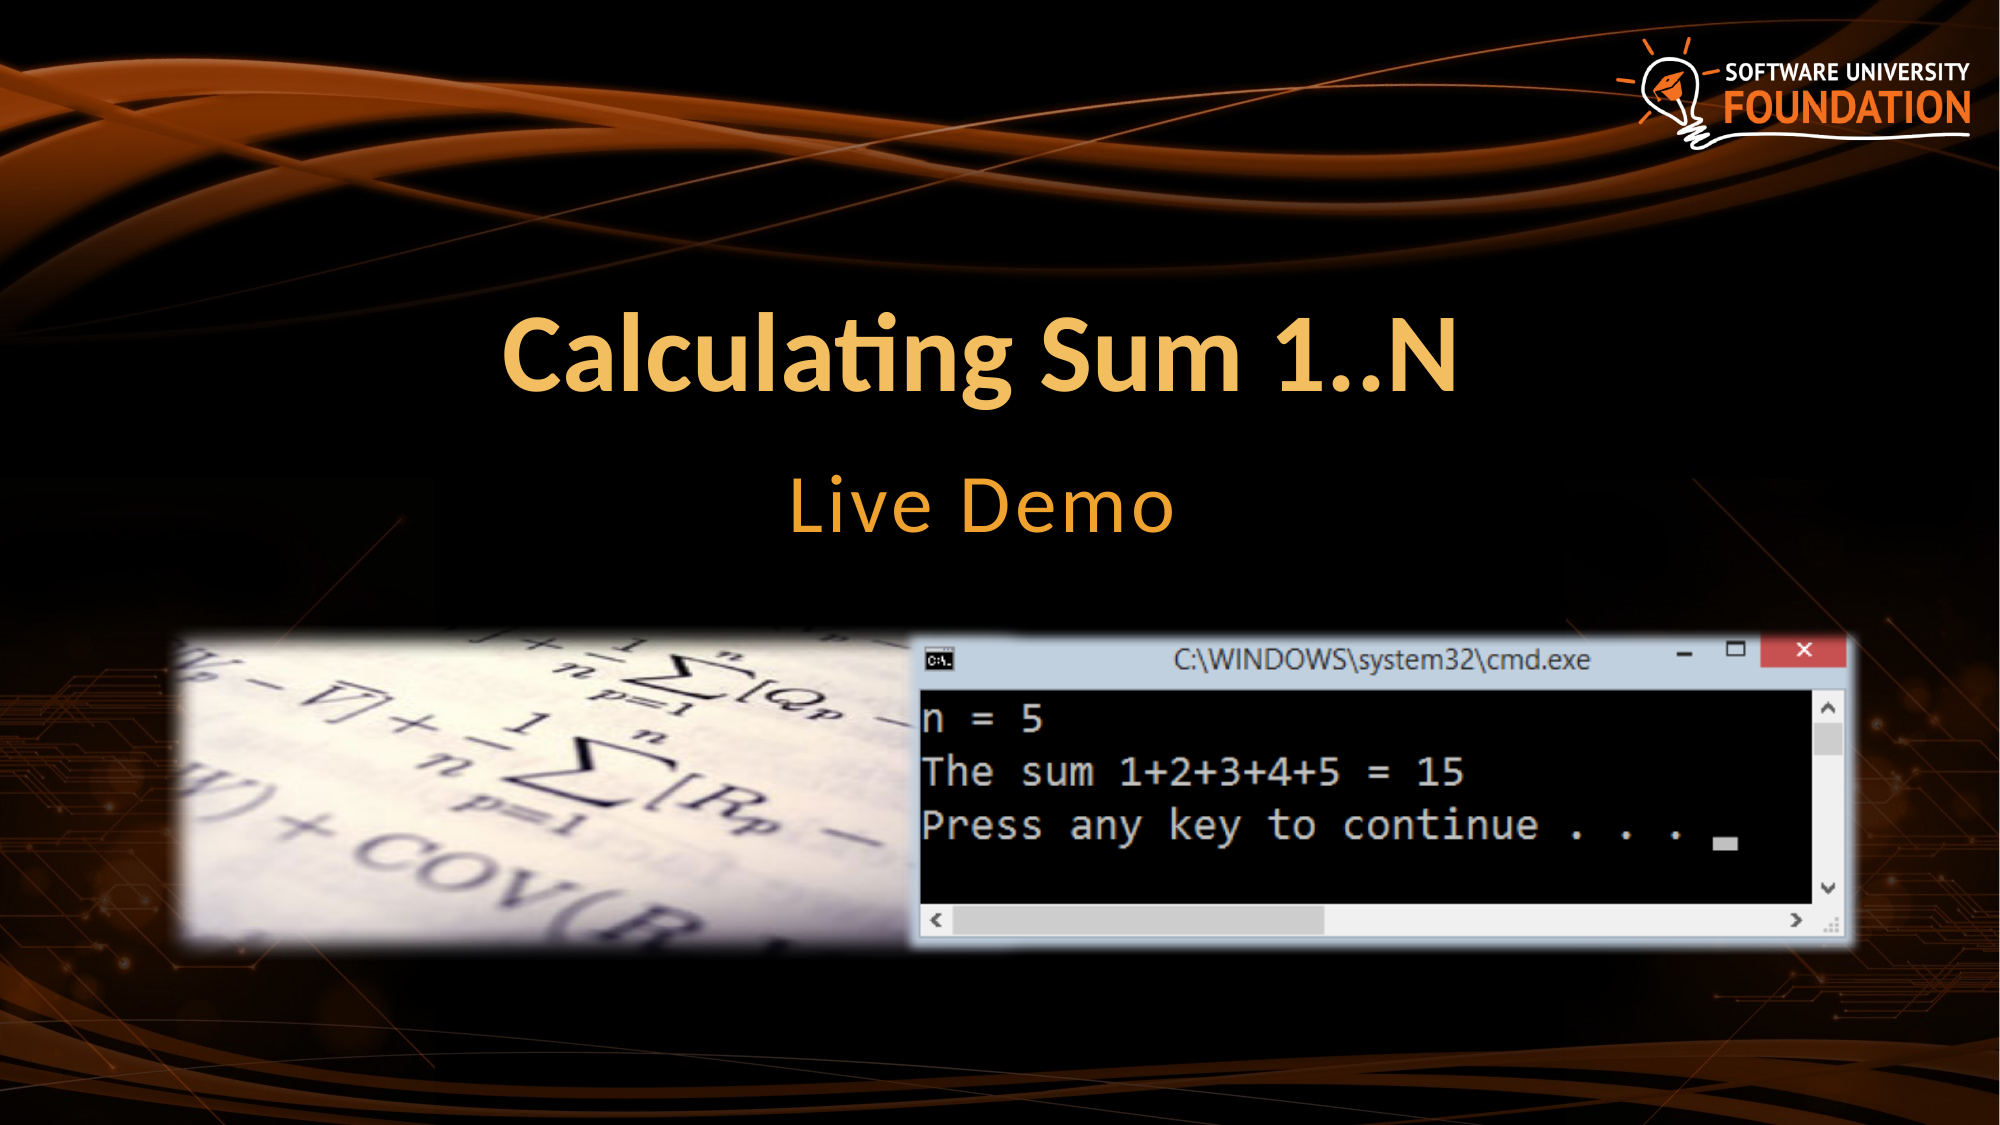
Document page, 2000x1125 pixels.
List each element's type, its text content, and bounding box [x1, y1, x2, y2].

picture [0, 0, 2000, 1125]
text_box Live Demo [532, 438, 1432, 555]
title Calculating Sum 1..N [420, 257, 1543, 420]
